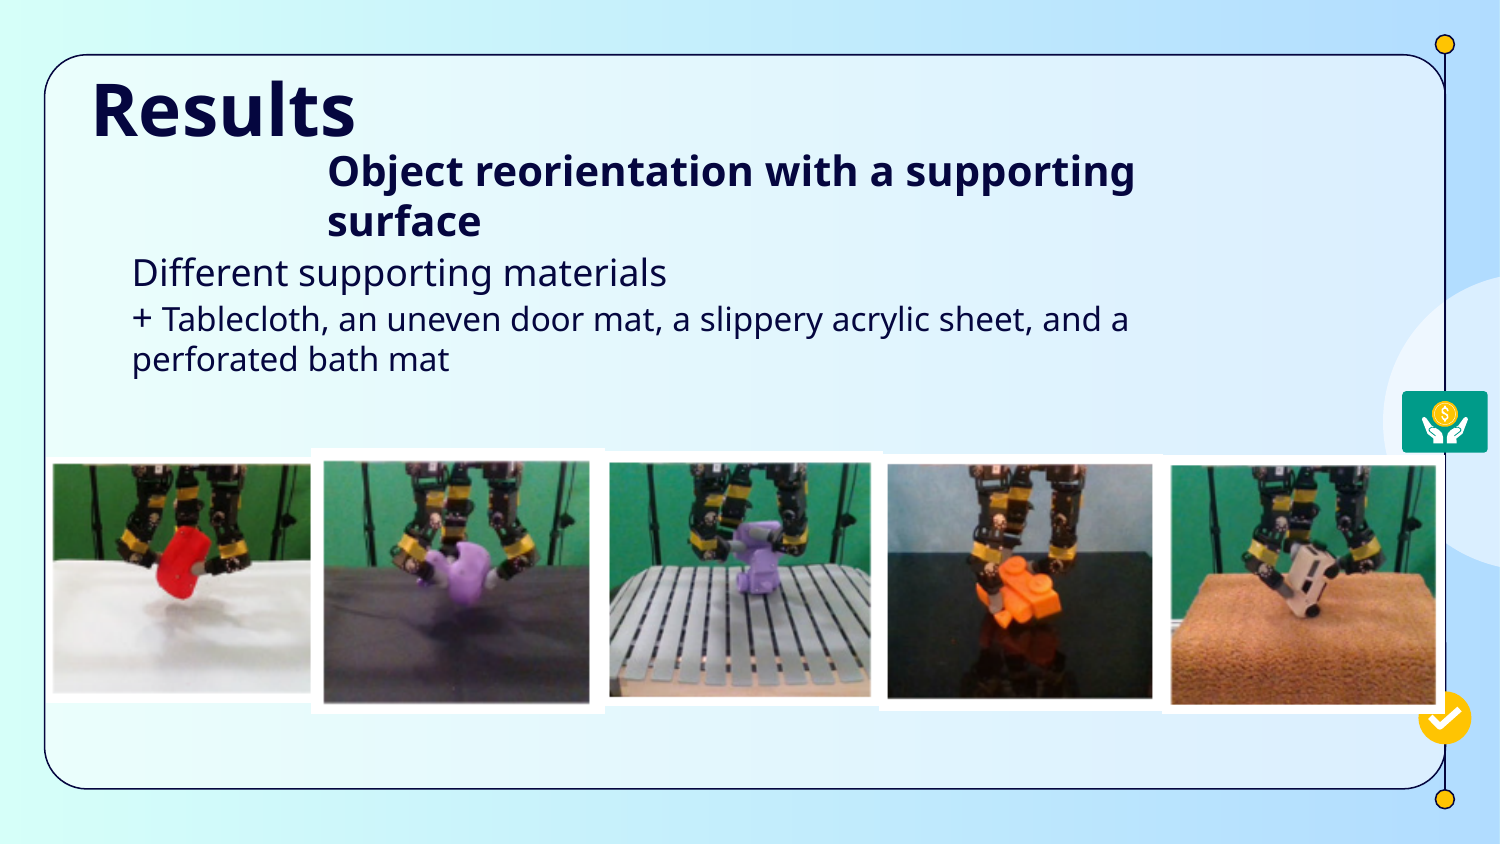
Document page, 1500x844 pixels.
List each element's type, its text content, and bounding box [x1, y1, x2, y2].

picture [0, 0, 1500, 844]
text_box Different supporting materials + Tablecloth, an uneven door mat, a slippery acrylic sheet, and a perforated bath mat [116, 225, 1163, 394]
picture [46, 448, 1445, 714]
title Results [75, 48, 597, 143]
text_box Object reorientation with a supporting surface [312, 129, 1299, 191]
